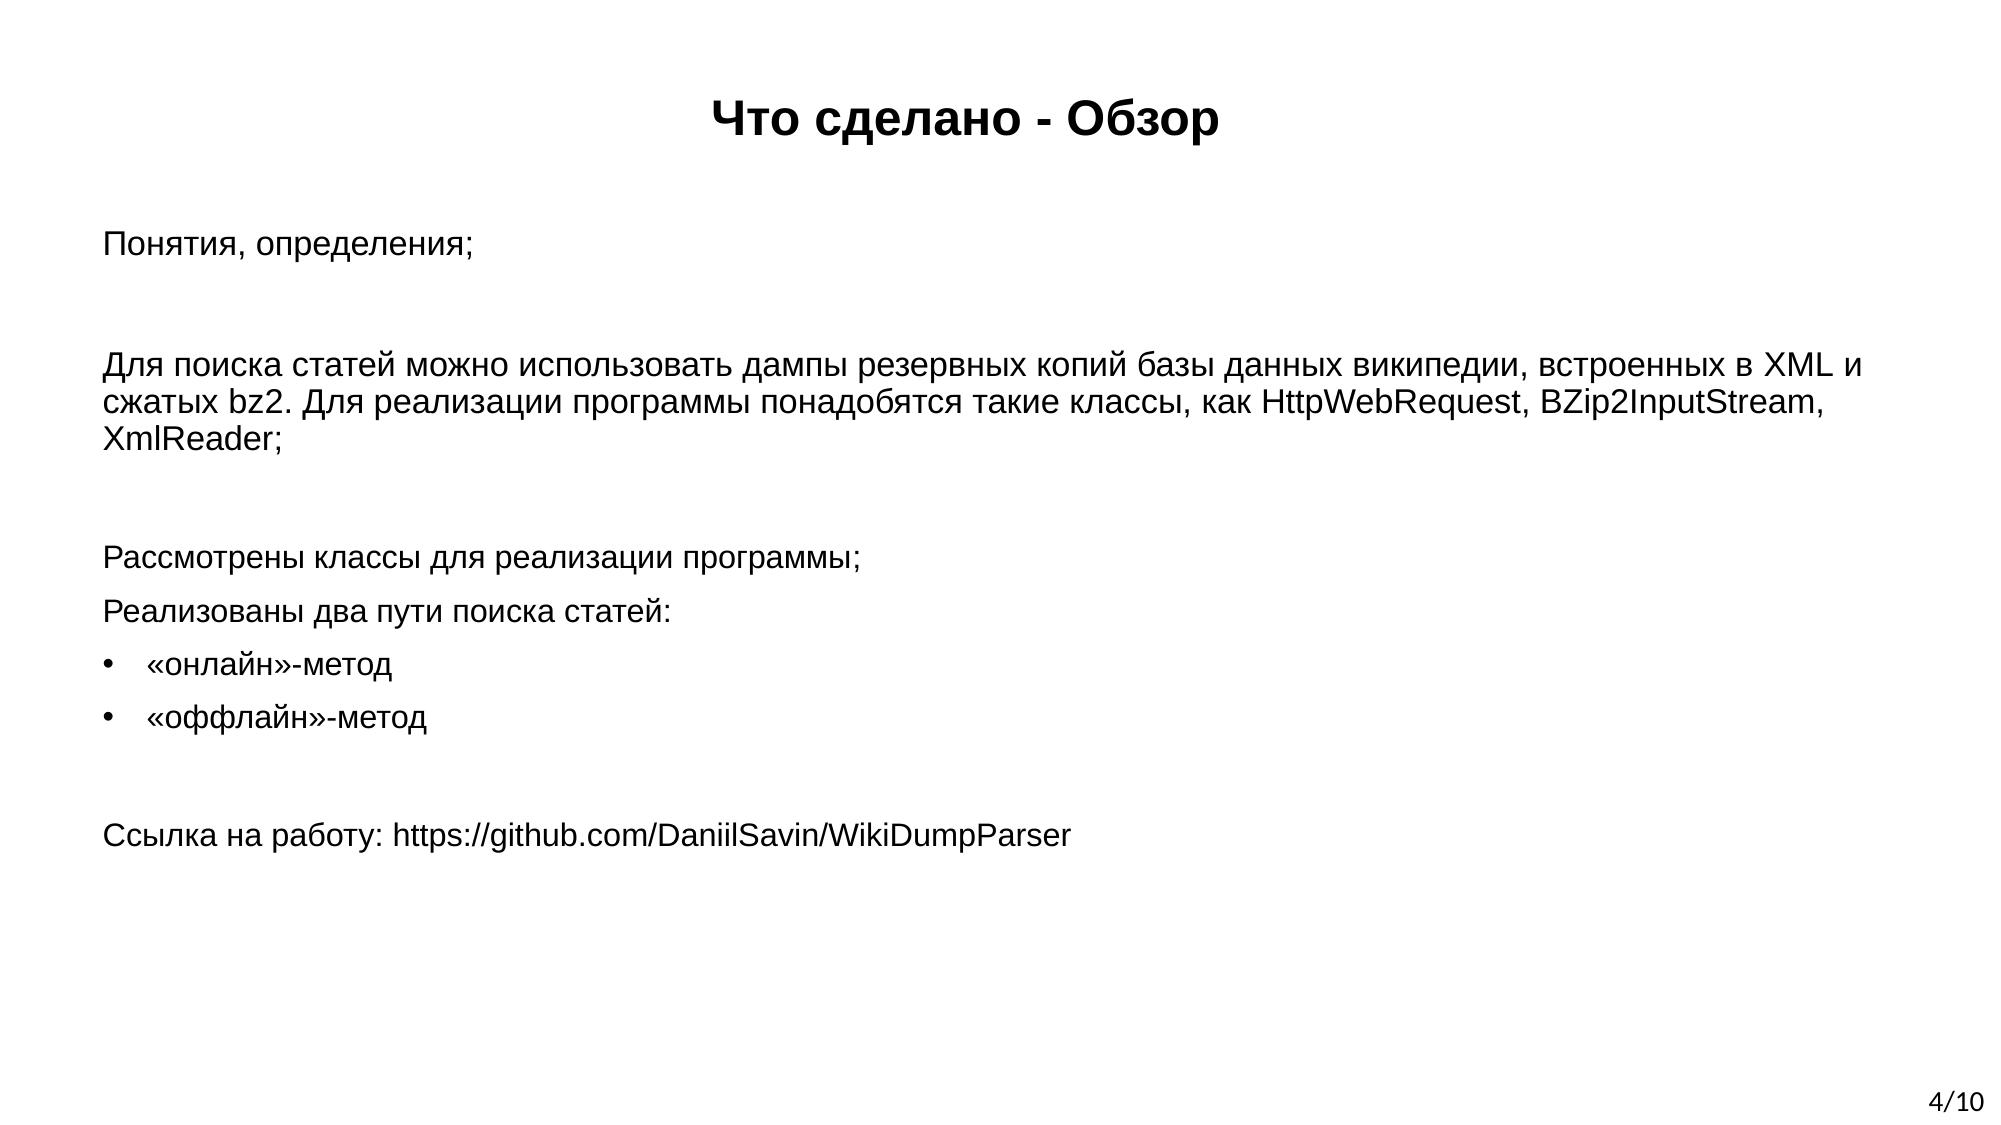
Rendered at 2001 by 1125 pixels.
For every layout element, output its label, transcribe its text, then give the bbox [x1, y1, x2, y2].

text_box 4/10 [1914, 1074, 2000, 1125]
subtitle Понятия, определения; Для поиска статей можно использовать дампы резервных копий базы данных википедии, встроенных в XML и сжатых bz2. Для реализации программы понадобятся такие классы, как HttpWebRequest, BZip2InputStream, XmlReader; Рассмотрены классы для реализации программы; Реализованы два пути поиска статей: «онлайн»-метод «оффлайн»-метод Ссылка на работу: https://github.com/DaniilSavin/WikiDumpParser [87, 218, 1914, 863]
title Что сделано - Обзор [215, 15, 1716, 154]
